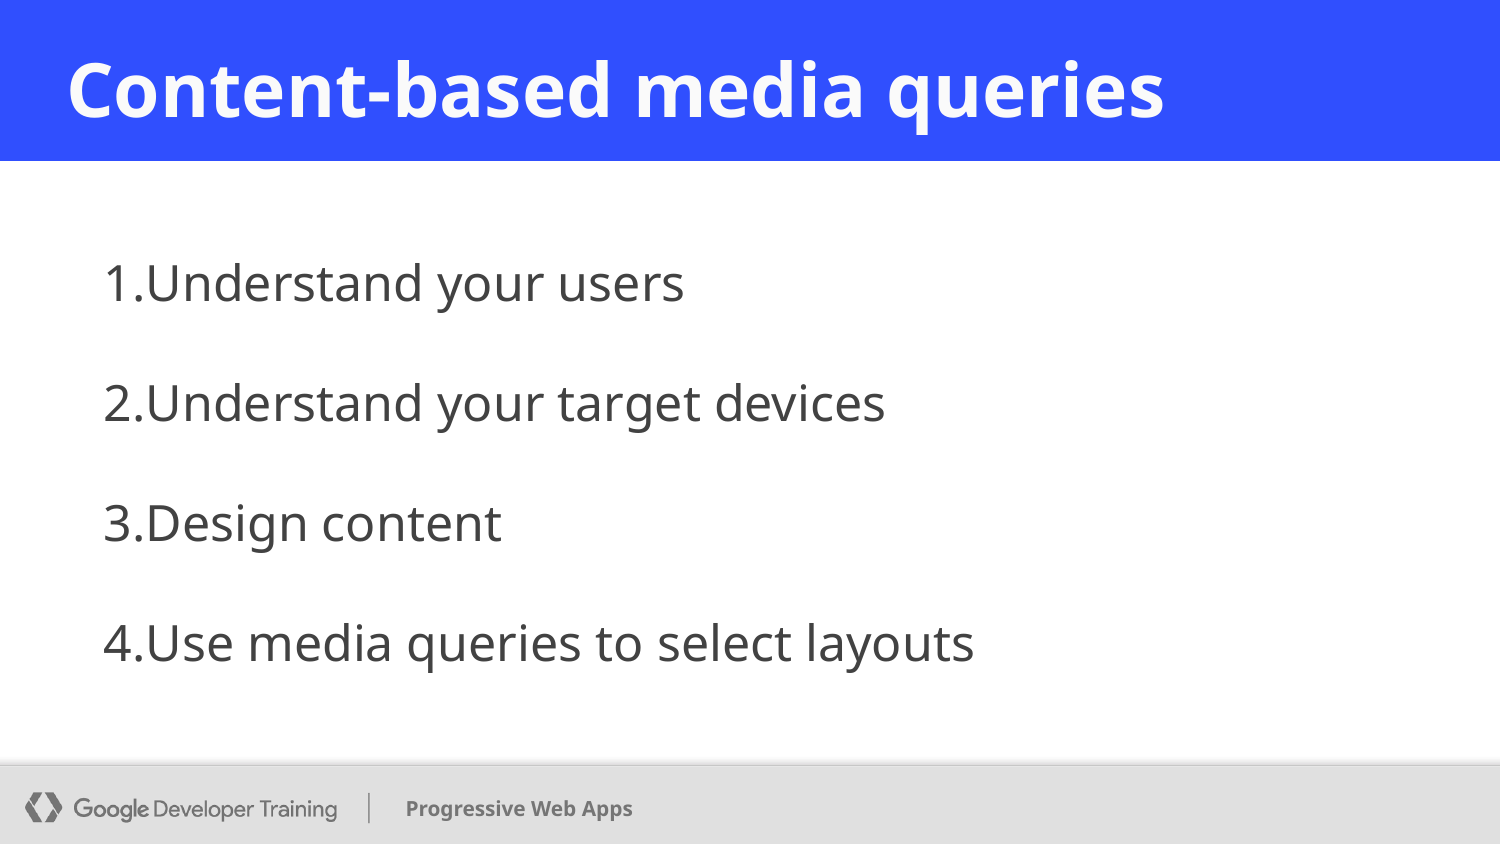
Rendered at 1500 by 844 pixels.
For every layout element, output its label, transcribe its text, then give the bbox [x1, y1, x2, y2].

picture [0, 161, 1500, 844]
title Content-based media queries [51, 27, 1449, 122]
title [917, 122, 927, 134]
list Understand your users Understand your target devices Design content Use media queries to select layouts [51, 176, 1449, 737]
